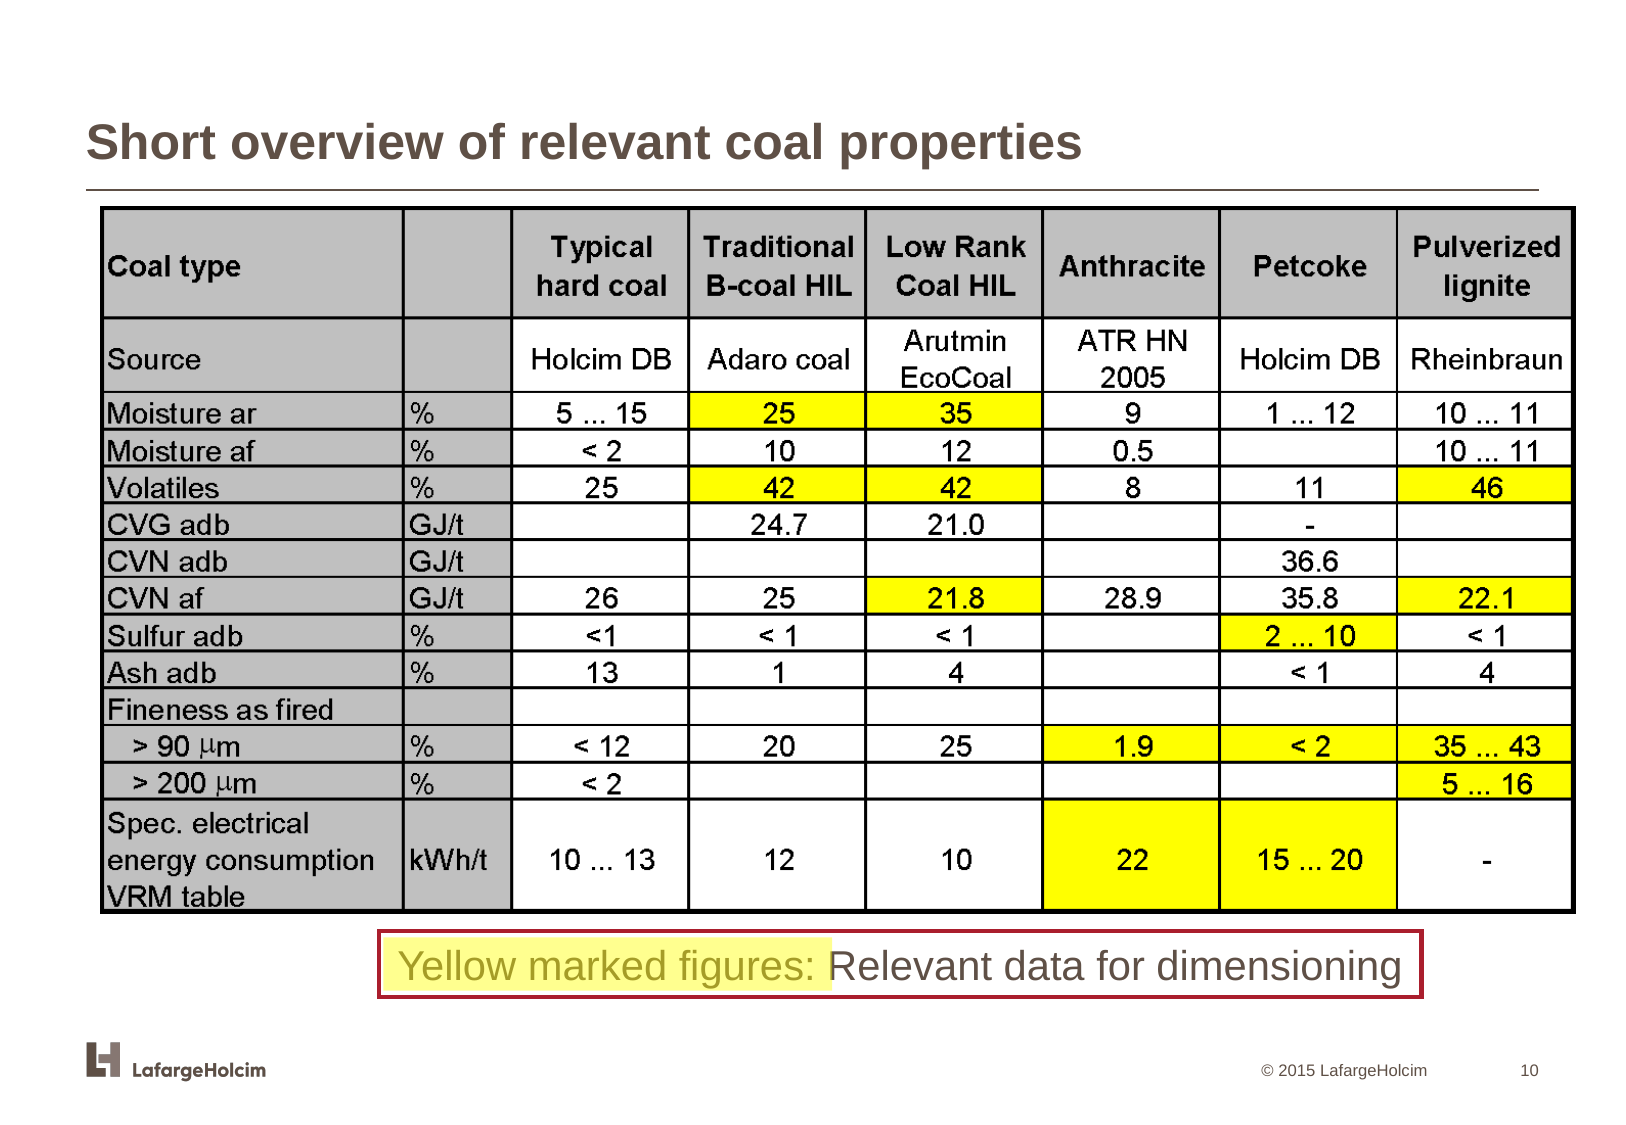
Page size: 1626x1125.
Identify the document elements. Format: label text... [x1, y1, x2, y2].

slide_number 10 [1468, 1052, 1539, 1080]
picture [85, 1041, 267, 1083]
text_box Yellow marked figures: Relevant data for dimensioning [378, 931, 1422, 997]
picture [100, 206, 1576, 915]
title Short overview of relevant coal properties [85, 30, 1539, 171]
text_box [383, 937, 833, 991]
